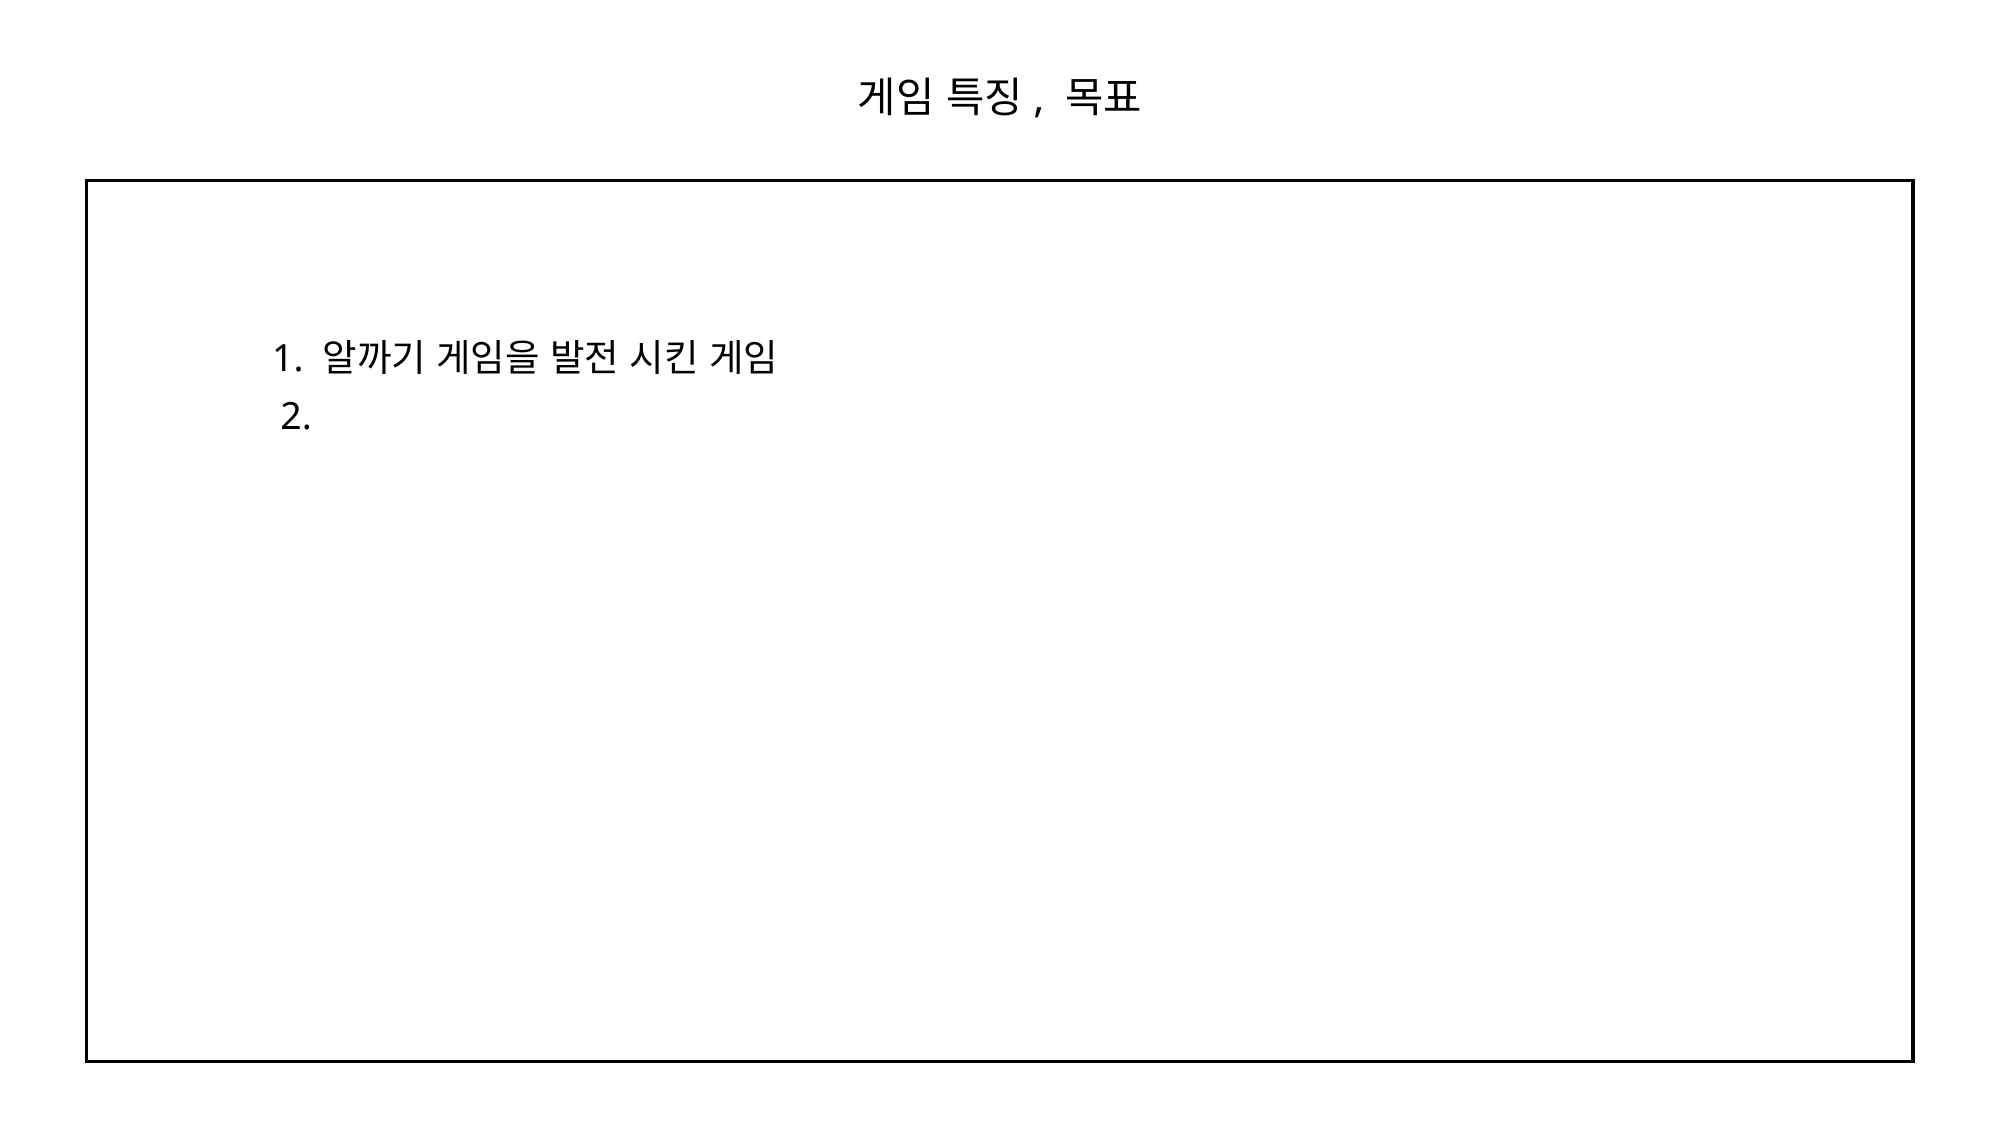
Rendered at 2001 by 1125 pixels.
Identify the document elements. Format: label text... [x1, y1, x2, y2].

text_box 2. [265, 384, 337, 445]
text_box 게임 특징, 목표 [842, 63, 1158, 129]
text_box [86, 179, 1914, 1063]
text_box 1. 알까기 게임을 발전 시킨 게임 [257, 326, 794, 387]
